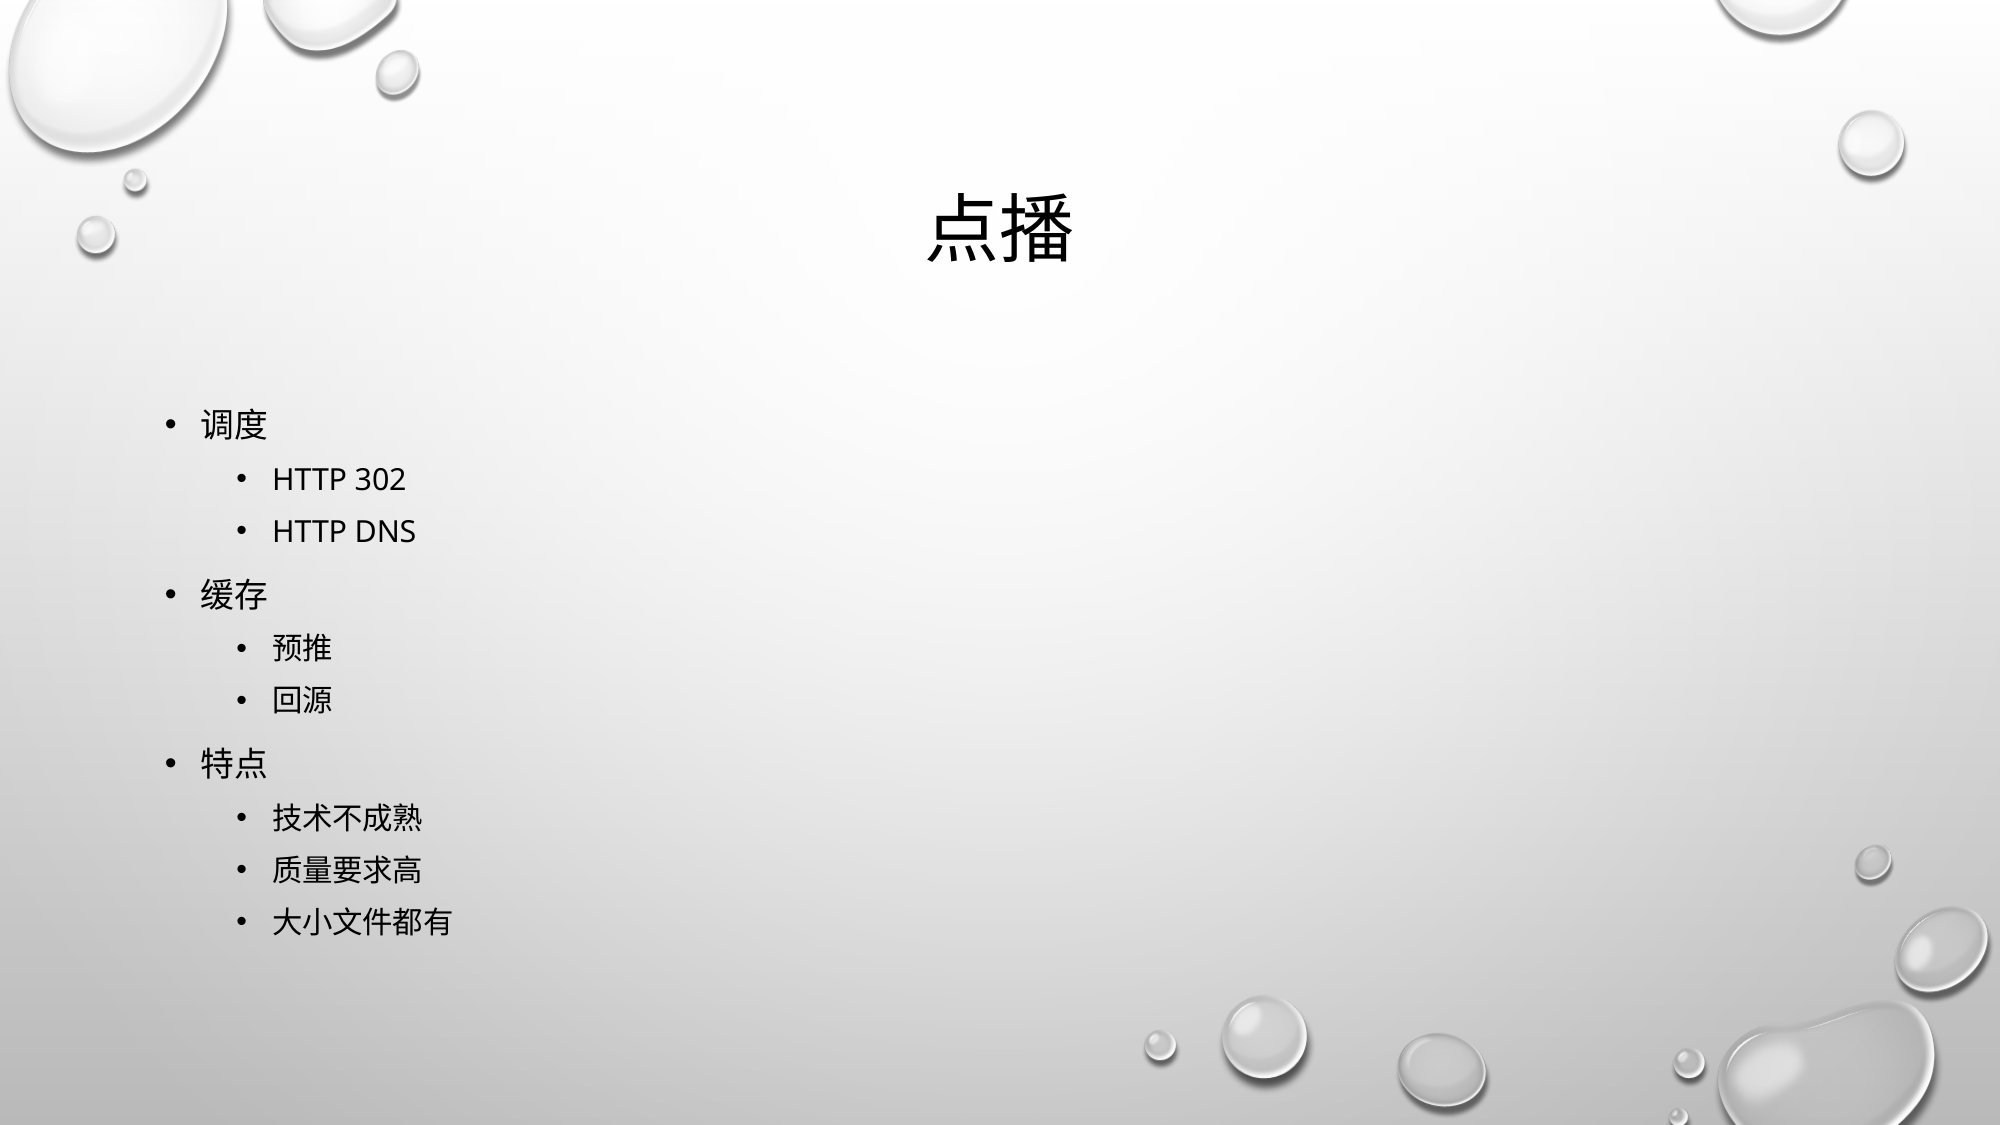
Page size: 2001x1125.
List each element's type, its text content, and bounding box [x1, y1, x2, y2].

list 调度 HTTP 302 http dns 缓存 预推 回源 特点 技术不成熟 质量要求高 大小文件都有 [149, 388, 1850, 950]
title 点播 [149, 101, 1851, 364]
picture [0, 0, 2000, 1125]
